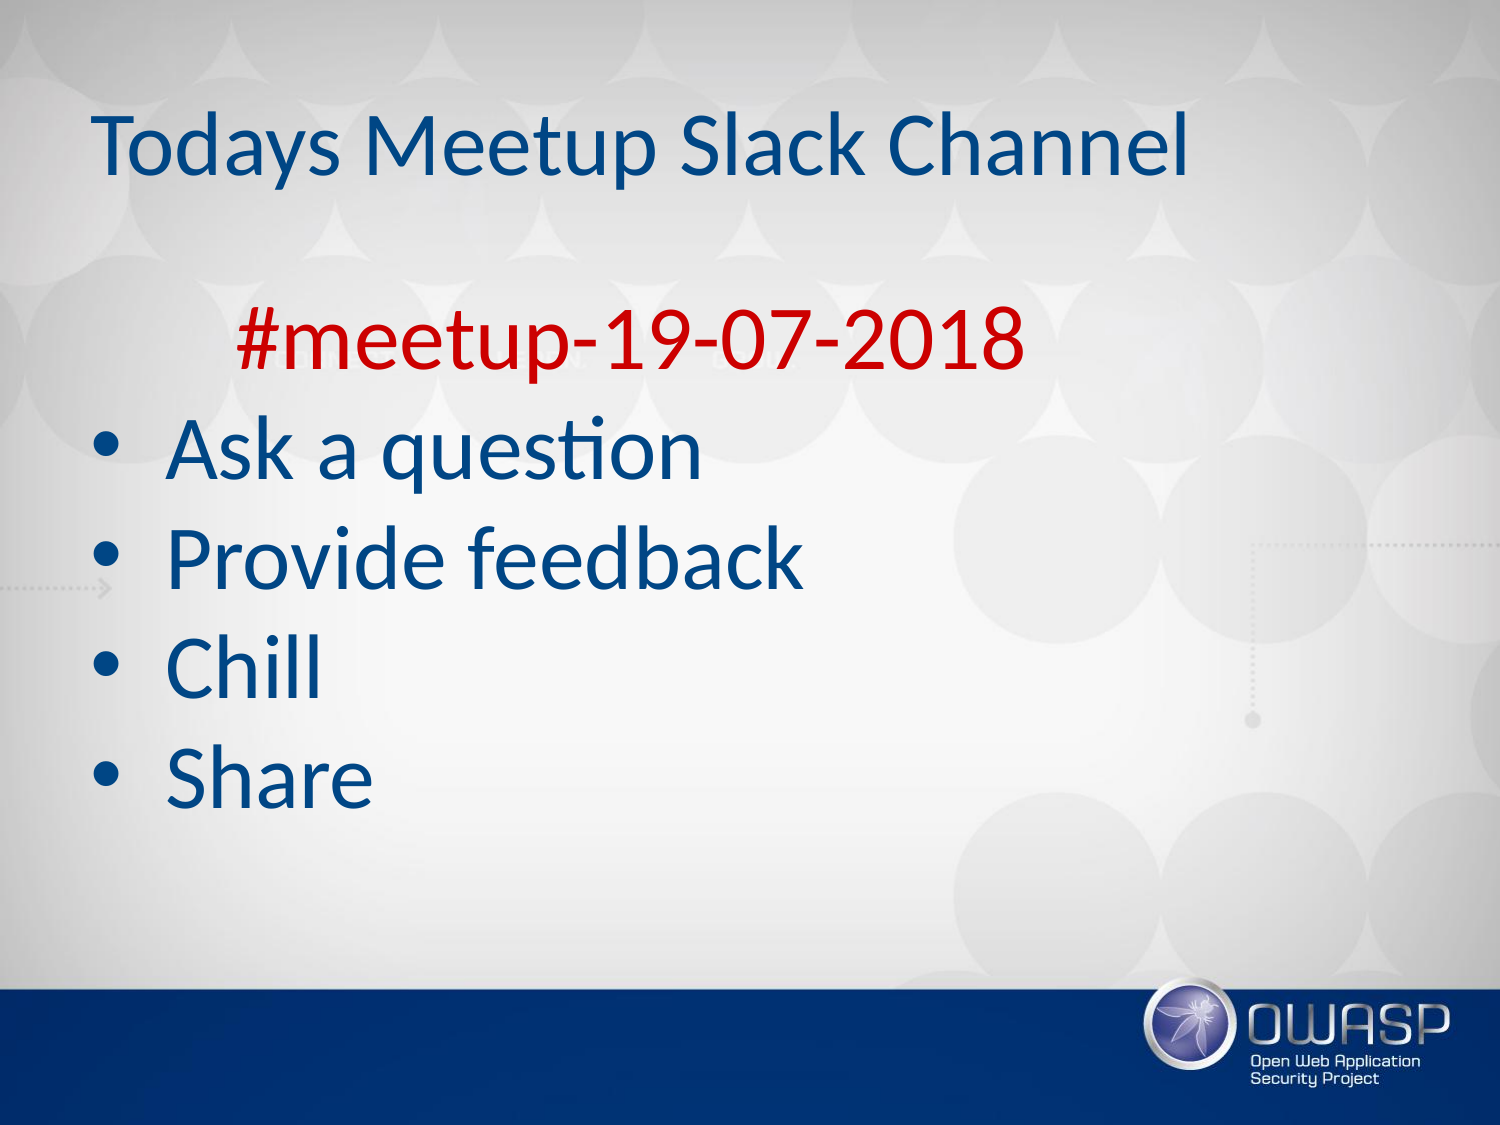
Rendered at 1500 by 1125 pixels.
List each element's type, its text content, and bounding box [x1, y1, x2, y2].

title Todays Meetup Slack Channel [75, 45, 1425, 233]
picture [0, 0, 1500, 1125]
list #meetup-19-07-2018 Ask a question Provide feedback Chill Share [75, 262, 1425, 940]
